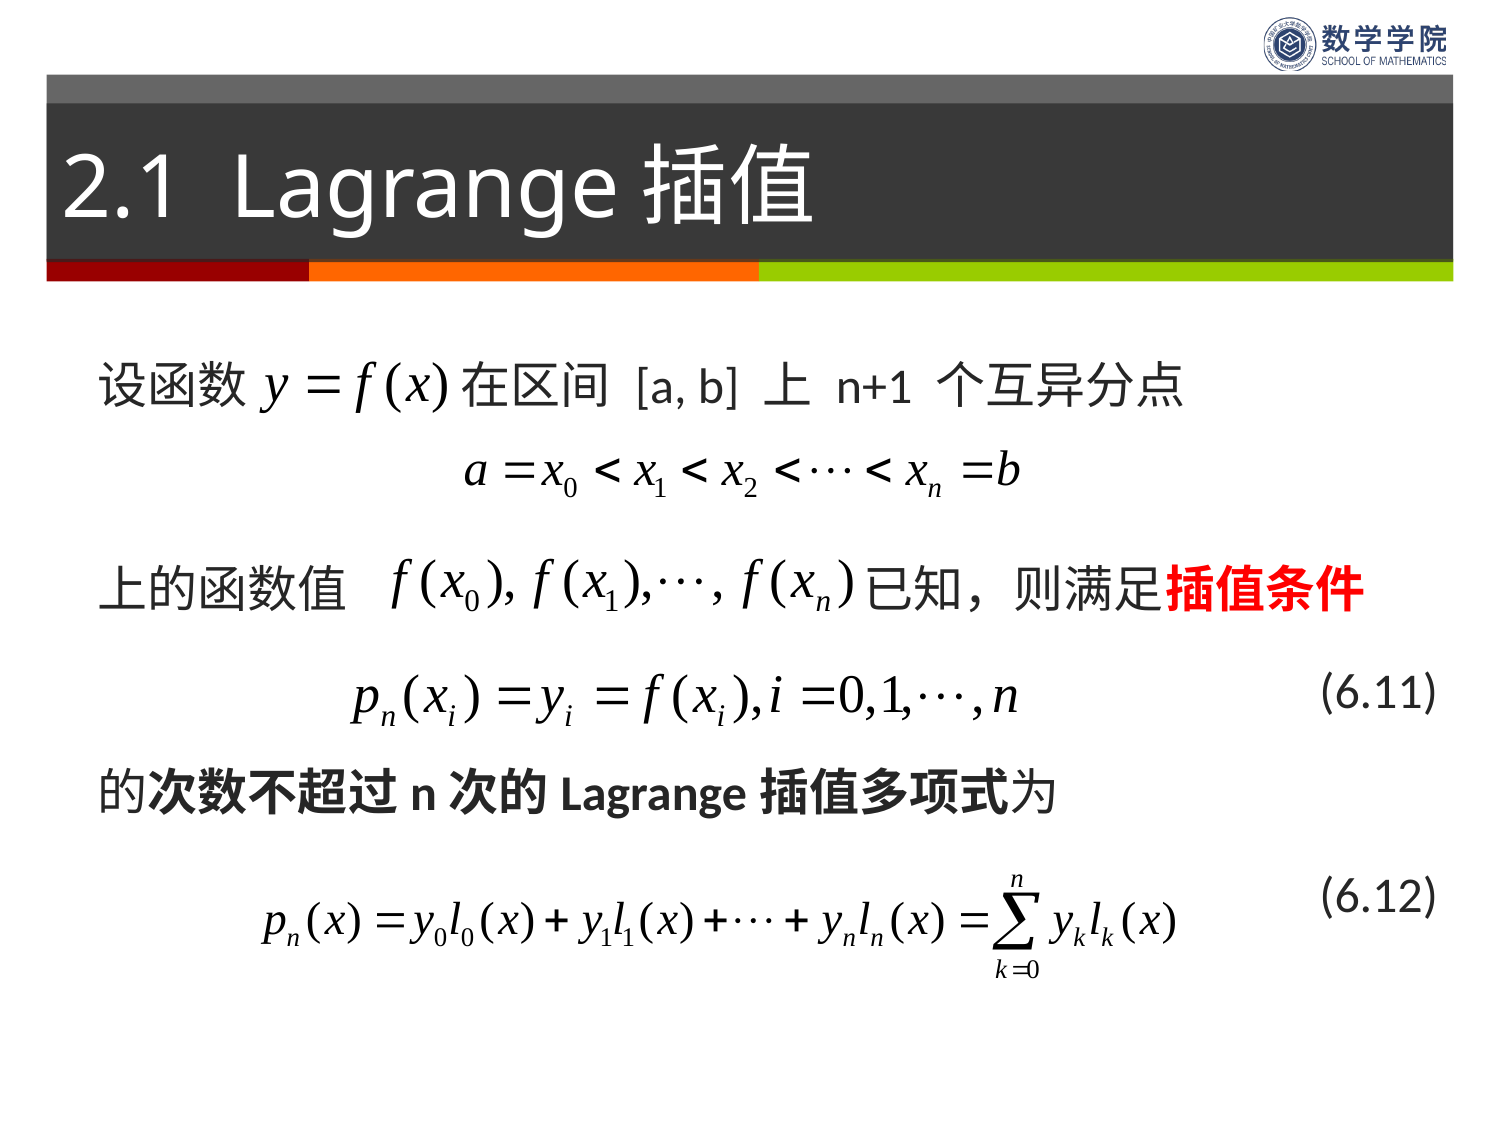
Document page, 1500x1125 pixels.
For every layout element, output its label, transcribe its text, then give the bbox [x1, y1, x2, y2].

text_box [372, 543, 865, 626]
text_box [250, 349, 462, 426]
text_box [455, 434, 1029, 511]
title 2.1 Lagrange插值 [46, 103, 1454, 263]
picture [1263, 17, 1447, 71]
list 设函数 在区间 [a, b] 上 n+1 个互异分点 上的函数值 已知，则满足插值条件 (6.11) 的次数不超过n次的Lagrange插值多项式为 (6.12) [82, 346, 1454, 1050]
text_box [250, 856, 1185, 990]
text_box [338, 657, 1029, 741]
